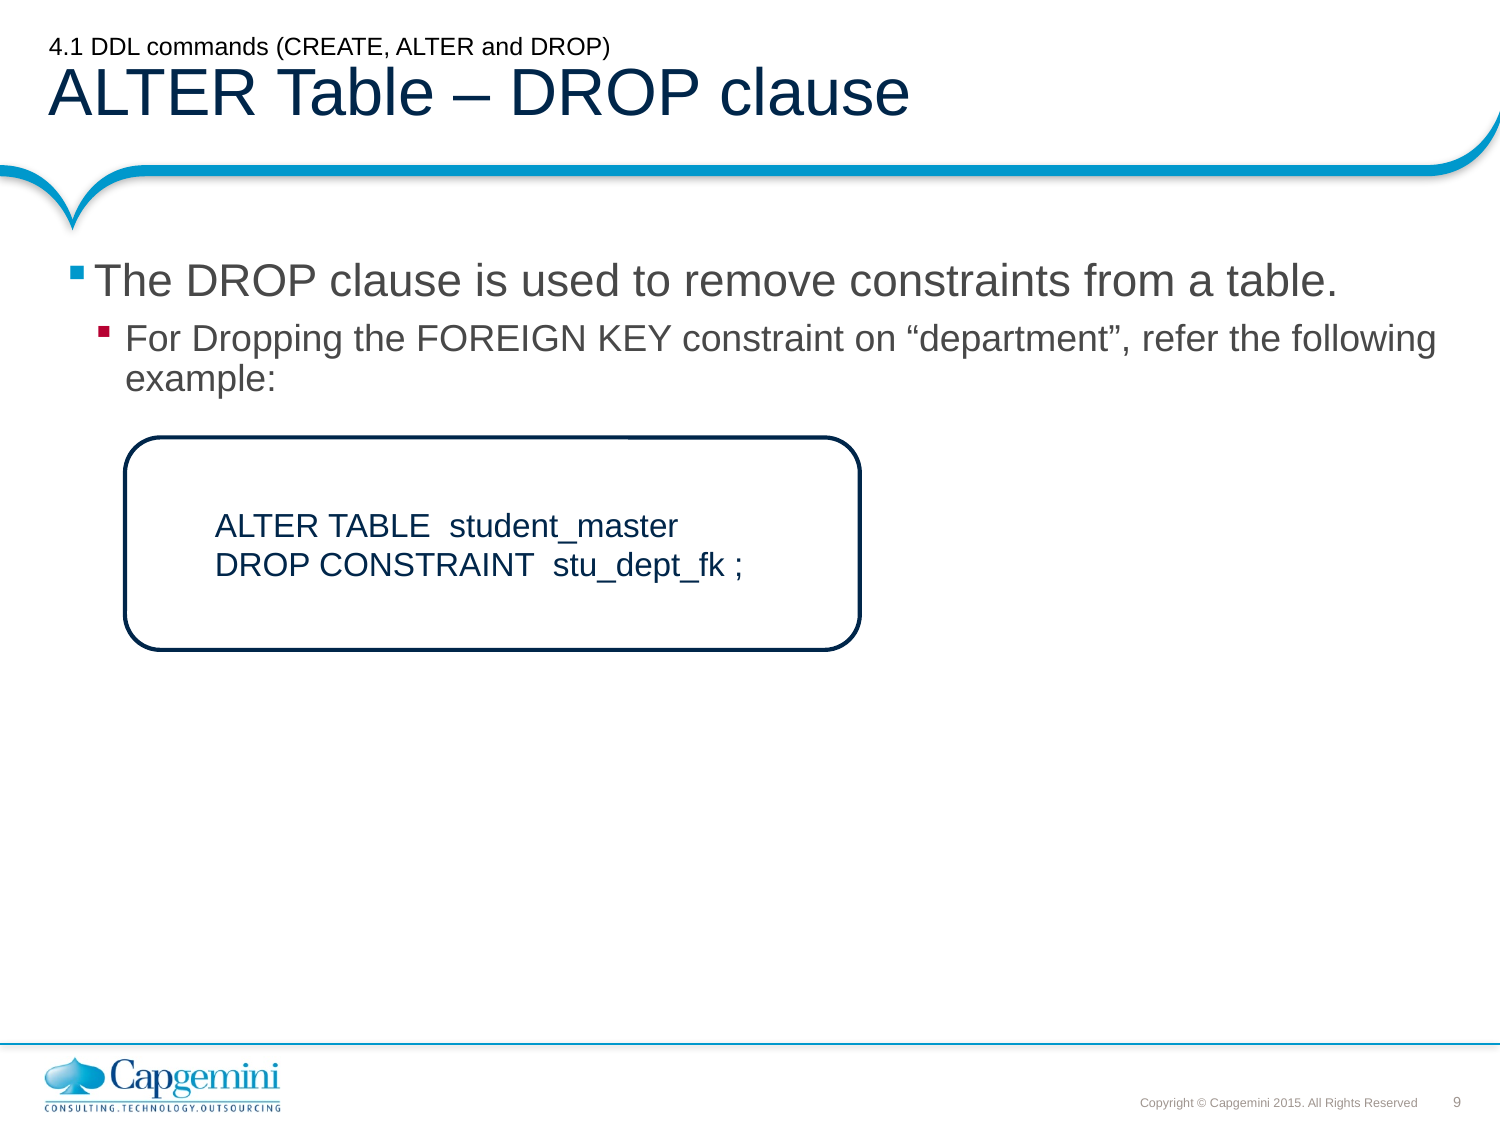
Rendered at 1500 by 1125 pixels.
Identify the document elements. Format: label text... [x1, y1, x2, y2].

picture [44, 1056, 281, 1113]
title 4.1 DDL commands (CREATE, ALTER and DROP) ALTER Table – DROP clause [0, 0, 1500, 165]
list The DROP clause is used to remove constraints from a table. For Dropping the FOREIGN KEY constraint on “department”, refer the following example: [48, 245, 1500, 1007]
text_box ALTER TABLE student_master DROP CONSTRAINT stu_dept_fk ; [122, 435, 862, 652]
